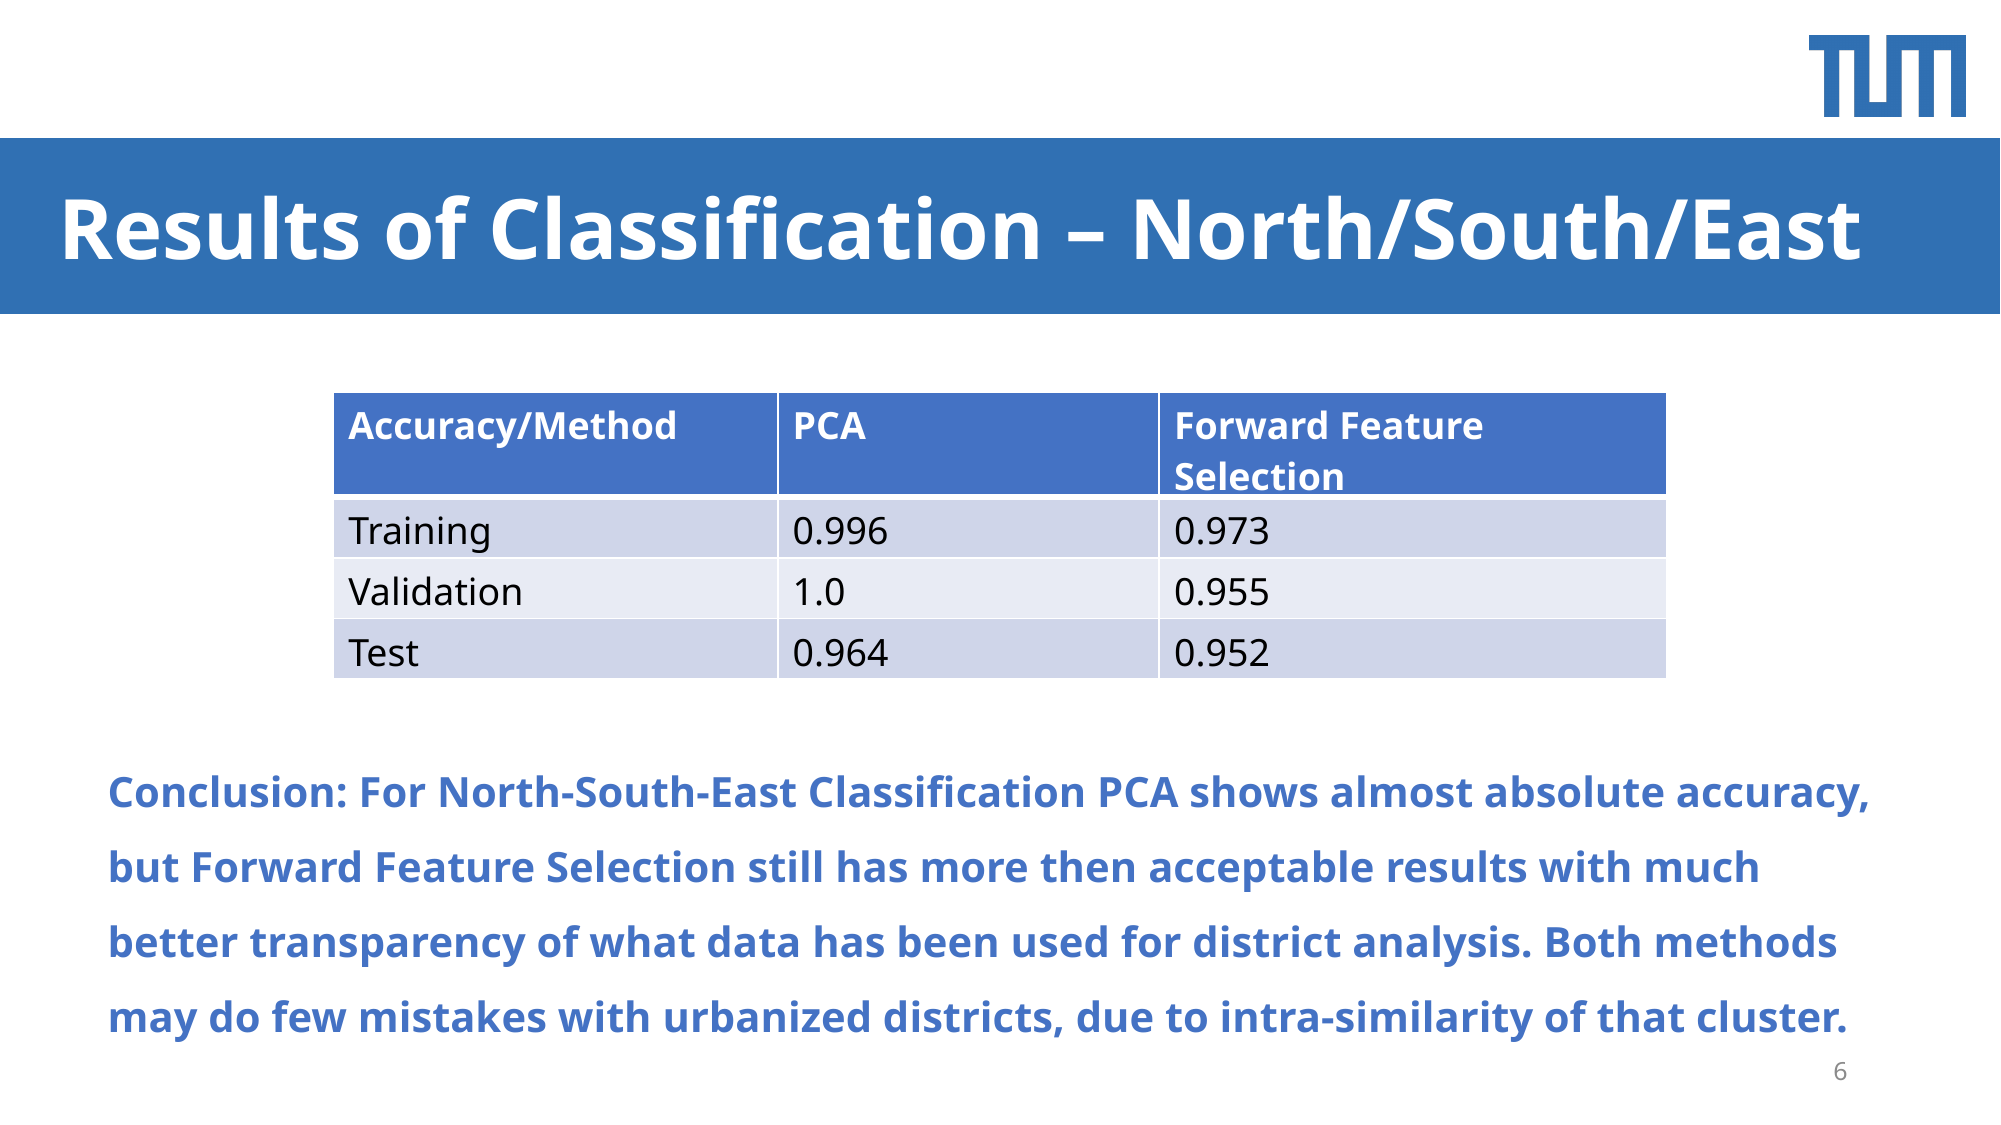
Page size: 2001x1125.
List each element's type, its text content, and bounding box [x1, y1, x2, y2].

table_header Accuracy/Method [334, 393, 777, 494]
table_cell Test [334, 619, 777, 678]
picture [1809, 35, 1966, 117]
table_cell Validation [334, 559, 777, 618]
table_cell 1.0 [779, 559, 1158, 618]
slide_number 6 [1412, 1048, 1863, 1103]
table_cell 0.973 [1160, 500, 1666, 557]
table_cell Training [334, 500, 777, 557]
table_cell 0.964 [779, 619, 1158, 678]
text_box Results of Classification – North/South/East [0, 138, 2000, 314]
table_cell 0.955 [1160, 559, 1666, 618]
text_box Conclusion: For North-South-East Classification PCA shows almost absolute accuracy, but Forward Feature Selection still has more then acceptable results with much better transparency of what data has been used for district analysis. Both methods may do few mistakes with urbanized districts, due to intra-similarity of that cluster. [17, 733, 1908, 1048]
table_cell 0.996 [779, 500, 1158, 557]
table_header Forward Feature Selection [1160, 393, 1666, 494]
table_header PCA [779, 393, 1158, 494]
table_cell 0.952 [1160, 619, 1666, 678]
